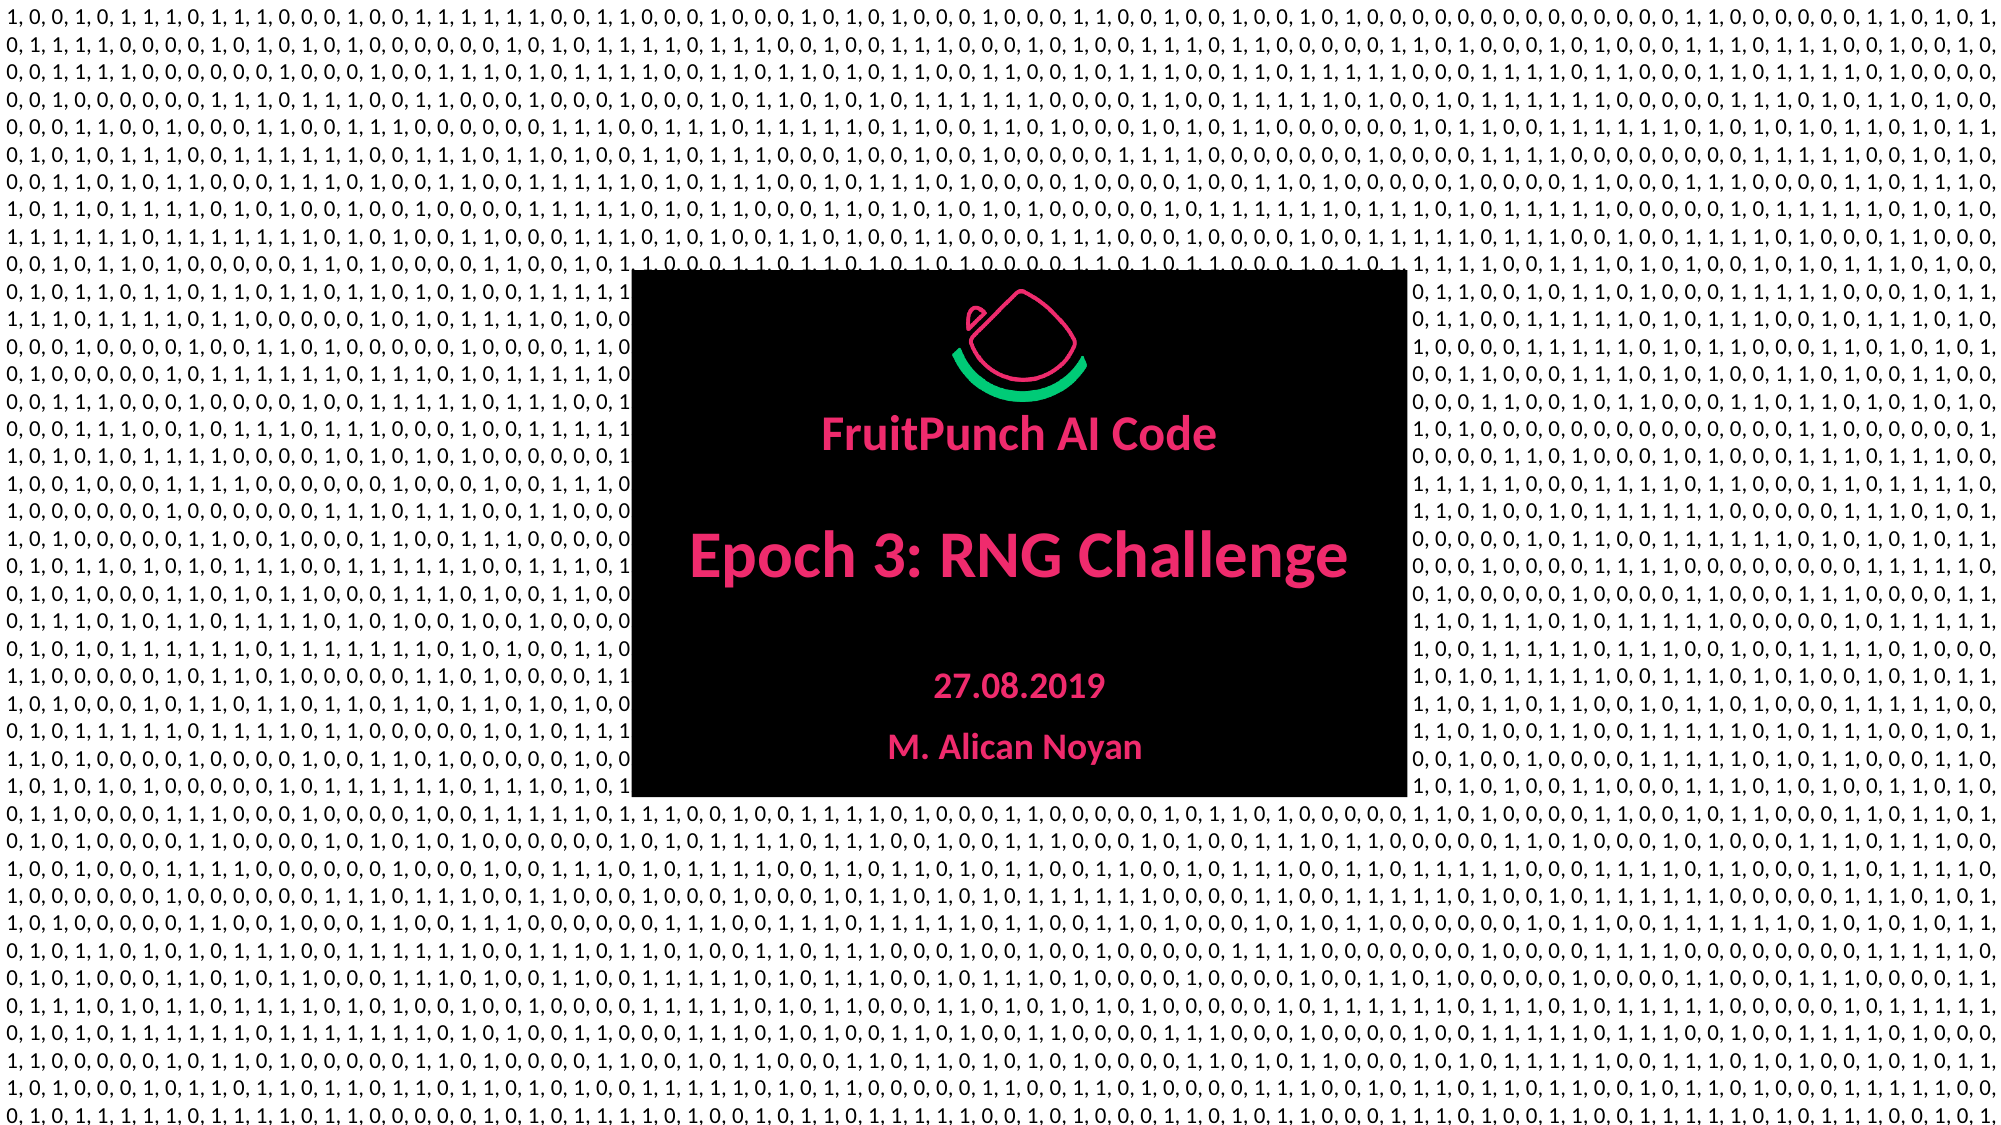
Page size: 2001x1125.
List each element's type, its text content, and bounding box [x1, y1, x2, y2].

text_box Epoch 3: RNG Challenge [674, 503, 1365, 599]
picture [952, 289, 1087, 402]
text_box FruitPunch AI Code [806, 393, 1233, 469]
text_box 27.08.2019 M. Alican Noyan [866, 658, 1173, 798]
text_box [631, 269, 1408, 798]
text_box 1, 0, 0, 1, 0, 1, 1, 1, 0, 1, 1, 1, 0, 0, 0, 1, 0, 0, 1, 1, 1, 1, 1, 1, 0, 0, 1, 1, 0, 0, 0, 1, 0, 0, 0, 1, 0, 1, 0, 1, 0, 0, 0, 1, 0, 0, 0, 1, 1, 0, 0, 1, 0, 0, 1, 0, 0, 1, 0, 1, 0, 0, 0, 0, 0, 0, 0, 0, 0, 0, 0, 0, 0, 0, 1, 1, 0, 0, 0, 0, 0, 0, 1, 1, 0, 1, 0, 1, 0, 1, 1, 1, 1, 0, 0, 0, 0, 1, 0, 1, 0, 1, 0, 1, 0, 0, 0, 0, 0, 0, 1, 0, 1, 0, 1, 1, 1, 1, 0, 1, 1, 1, 0, 0, 1, 0, 0, 1, 1, 1, 0, 0, 0, 1, 0, 1, 0, 0, 1, 1, 1, 0, 1, 1, 0, 0, 0, 0, 0, 1, 1, 0, 1, 0, 0, 0, 1, 0, 1, 0, 0, 0, 1, 1, 1, 0, 1, 1, 1, 0, 0, 1, 0, 0, 1, 0, 0, 0, 1, 1, 1, 1, 0, 0, 0, 0, 0, 0, 1, 0, 0, 0, 1, 0, 0, 1, 1, 1, 0, 1, 0, 1, 1, 1, 1, 0, 0, 1, 1, 0, 1, 1, 0, 1, 0, 1, 1, 0, 0, 1, 1, 0, 0, 1, 0, 1, 1, 1, 0, 0, 1, 1, 0, 1, 1, 1, 1, 1, 0, 0, 0, 1, 1, 1, 1, 0, 1, 1, 0, 0, 0, 1, 1, 0, 1, 1, 1, 1, 0, 1, 0, 0, 0, 0, 0, 0, 1, 0, 0, 0, 0, 0, 0, 1, 1, 1, 0, 1, 1, 1, 0, 0, 1, 1, 0, 0, 0, 1, 0, 0, 0, 1, 0, 0, 0, 1, 0, 1, 1, 0, 1, 0, 1, 0, 1, 1, 1, 1, 1, 1, 0, 0, 0, 0, 1, 1, 0, 0, 1, 1, 1, 1, 1, 0, 1, 0, 0, 1, 0, 1, 1, 1, 1, 1, 1, 0, 0, 0, 0, 0, 1, 1, 1, 0, 1, 0, 1, 1, 0, 1, 0, 0, 0, 0, 0, 1, 1, 0, 0, 1, 0, 0, 0, 1, 1, 0, 0, 1, 1, 1, 0, 0, 0, 0, 0, 0, 1, 1, 1, 0, 0, 1, 1, 1, 0, 1, 1, 1, 1, 1, 0, 1, 1, 0, 0, 1, 1, 0, 1, 0, 0, 0, 1, 0, 1, 0, 1, 1, 0, 0, 0, 0, 0, 0, 1, 0, 1, 1, 0, 0, 1, 1, 1, 1, 1, 1, 0, 1, 0, 1, 0, 1, 0, 1, 1, 0, 1, 0, 1, 1, 0, 1, 0, 1, 0, 1, 1, 1, 0, 0, 1, 1, 1, 1, 1, 1, 0, 0, 1, 1, 1, 0, 1, 1, 0, 1, 0, 0, 1, 1, 0, 1, 1, 1, 0, 0, 0, 1, 0, 0, 1, 0, 0, 1, 0, 0, 0, 0, 0, 1, 1, 1, 1, 0, 0, 0, 0, 0, 0, 0, 1, 0, 0, 0, 0, 1, 1, 1, 1, 0, 0, 0, 0, 0, 0, 0, 0, 1, 1, 1, 1, 1, 0, 0, 1, 0, 1, 0, 0, 0, 1, 1, 0, 1, 0, 1, 1, 0, 0, 0, 1, 1, 1, 0, 1, 0, 0, 1, 1, 0, 0, 1, 1, 1, 1, 1, 0, 1, 0, 1, 1, 1, 0, 0, 1, 0, 1, 1, 1, 0, 1, 0, 0, 0, 0, 1, 0, 0, 0, 0, 1, 0, 0, 1, 1, 0, 1, 0, 0, 0, 0, 0, 1, 0, 0, 0, 0, 1, 1, 0, 0, 0, 1, 1, 1, 0, 0, 0, 0, 1, 1, 0, 1, 1, 1, 0, 1, 0, 1, 1, 0, 1, 1, 1, 1, 0, 1, 0, 1, 0, 0, 1, 0, 0, 1, 0, 0, 0, 0, 1, 1, 1, 1, 1, 0, 1, 0, 1, 1, 0, 0, 0, 1, 1, 0, 1, 0, 1, 0, 1, 0, 1, 0, 0, 0, 0, 0, 1, 0, 1, 1, 1, 1, 1, 1, 0, 1, 1, 1, 0, 1, 0, 1, 1, 1, 1, 1, 0, 0, 0, 0, 0, 1, 0, 1, 1, 1, 1, 1, 0, 1, 0, 1, 0, 1, 1, 1, 1, 1, 1, 0, 1, 1, 1, 1, 1, 1, 1, 0, 1, 0, 1, 0, 0, 1, 1, 0, 0, 0, 1, 1, 1, 0, 1, 0, 1, 0, 0, 1, 1, 0, 1, 0, 0, 1, 1, 0, 0, 0, 0, 1, 1, 1, 0, 0, 0, 1, 0, 0, 0, 0, 1, 0, 0, 1, 1, 1, 1, 1, 0, 1, 1, 1, 0, 0, 1, 0, 0, 1, 1, 1, 1, 0, 1, 0, 0, 0, 1, 1, 0, 0, 0, 0, 0, 1, 0, 1, 1, 0, 1, 0, 0, 0, 0, 0, 1, 1, 0, 1, 0, 0, 0, 0, 1, 1, 0, 0, 1, 0, 1, 1, 0, 0, 0, 1, 1, 0, 1, 1, 0, 1, 0, 1, 0, 1, 0, 0, 0, 0, 1, 1, 0, 1, 0, 1, 1, 0, 0, 0, 1, 0, 1, 0, 1, 1, 1, 1, 1, 0, 0, 1, 1, 1, 0, 1, 0, 1, 0, 0, 1, 0, 1, 0, 1, 1, 1, 0, 1, 0, 0, 0, 1, 0, 1, 1, 0, 1, 1, 0, 1, 1, 0, 1, 1, 0, 1, 1, 0, 1, 0, 1, 0, 0, 1, 1, 1, 1, 1, 0, 1, 0, 1, 1, 0, 0, 0, 0, 0, 1, 1, 0, 0, 1, 1, 0, 1, 0, 0, 0, 0, 1, 1, 1, 0, 0, 1, 0, 1, 1, 0, 1, 1, 0, 1, 1, 0, 0, 1, 0, 1, 1, 0, 1, 0, 0, 0, 1, 1, 1, 1, 1, 0, 0, 0, 1, 0, 1, 1, 1, 1, 1, 0, 1, 1, 1, 1, 0, 1, 1, 0, 0, 0, 0, 0, 1, 0, 1, 0, 1, 1, 1, 1, 0, 1, 0, 0, 1, 0, 1, 1, 0, 1, 1, 1, 1, 1, 0, 0, 1, 0, 1, 0, 0, 0, 1, 1, 0, 1, 0, 1, 1, 0, 0, 0, 1, 1, 1, 0, 1, 0, 0, 1, 1, 0, 0, 1, 1, 1, 1, 1, 0, 1, 0, 1, 1, 1, 0, 0, 1, 0, 1, 1, 1, 0, 1, 0, 0, 0, 0, 1, 0, 0, 0, 0, 1, 0, 0, 1, 1, 0, 1, 0, 0, 0, 0, 0, 1, 0, 0, 0, 0, 1, 1, 0, 0, 0, 1, 1, 1, 0, 0, 0, 0, 1, 1, 0, 1, 1, 1, 0, 1, 0, 1, 1, 0, 1, 1, 1, 1, 0, 1, 0, 1, 0, 0, 1, 0, 0, 1, 0, 0, 0, 0, 1, 1, 1, 1, 1, 0, 1, 0, 1, 1, 0, 0, 0, 1, 1, 0, 1, 0, 1, 0, 1, 0, 1, 0, 0, 0, 0, 0, 1, 0, 1, 1, 1, 1, 1, 1, 0, 1, 1, 1, 0, 1, 0, 1, 1, 1, 1, 1, 0, 0, 0, 0, 0, 1, 0, 1, 1, 1, 1, 1, 0, 1, 0, 1, 0, 1, 1, 1, 1, 1, 1, 0, 1, 1, 1, 1, 1, 1, 1, 0, 1, 0, 1, 0, 0, 1, 1, 0, 0, 0, 1, 1, 1, 0, 1, 0, 1, 0, 0, 1, 1, 0, 1, 0, 0, 1, 1, 0, 0, 0, 0, 1, 1, 1, 0, 0, 0, 1, 0, 0, 0, 0, 1, 0, 0, 1, 1, 1, 1, 1, 0, 1, 1, 1, 0, 0, 1, 0, 0, 1, 1, 1, 1, 0, 1, 0, 0, 0, 1, 1, 0, 0, 0, 0, 0, 1, 0, 1, 1, 0, 1, 0, 0, 0, 0, 0, 1, 1, 0, 1, 0, 0, 0, 0, 1, 1, 0, 0, 1, 0, 1, 1, 0, 0, 0, 1, 1, 0, 1, 1, 0, 1, 0, 1, 0, 1, 0, 0, 0, 0, 1, 1, 1, 0, 0, 1, 0, 1, 1, 1, 0, 1, 1, 1, 0, 0, 0, 1, 0, 0, 1, 1, 1, 1, 1, 1, 0, 0, 1, 1, 0, 0, 0, 1, 0, 0, 0, 1, 0, 1, 0, 1, 0, 0, 0, 1, 0, 0, 0, 1, 1, 0, 0, 1, 0, 0, 1, 0, 0, 1, 0, 1, 0, 0, 0, 0, 0, 0, 0, 0, 0, 0, 0, 0, 0, 0, 1, 1, 0, 0, 0, 0, 0, 0, 1, 1, 0, 1, 0, 1, 0, 1, 1, 1, 1, 0, 0, 0, 0, 1, 0, 1, 0, 1, 0, 1, 0, 0, 0, 0, 0, 0, 1, 0, 1, 0, 1, 1, 1, 1, 0, 1, 1, 1, 0, 0, 1, 0, 0, 1, 1, 1, 0, 0, 0, 1, 0, 1, 0, 0, 1, 1, 1, 0, 1, 1, 0, 0, 0, 0, 0, 1, 1, 0, 1, 0, 0, 0, 1, 0, 1, 0, 0, 0, 1, 1, 1, 0, 1, 1, 1, 0, 0, 1, 0, 0, 1, 0, 0, 0, 1, 1, 1, 1, 0, 0, 0, 0, 0, 0, 1, 0, 0, 0, 1, 0, 0, 1, 1, 1, 0, 1, 0, 1, 1, 1, 1, 0, 0, 1, 1, 0, 1, 1, 0, 1, 0, 1, 1, 0, 0, 1, 1, 0, 0, 1, 0, 1, 1, 1, 0, 0, 1, 1, 0, 1, 1, 1, 1, 1, 0, 0, 0, 1, 1, 1, 1, 0, 1, 1, 0, 0, 0, 1, 1, 0, 1, 1, 1, 1, 0, 1, 0, 0, 0, 0, 0, 0, 1, 0, 0, 0, 0, 0, 0, 1, 1, 1, 0, 1, 1, 1, 0, 0, 1, 1, 0, 0, 0, 1, 0, 0, 0, 1, 0, 0, 0, 1, 0, 1, 1, 0, 1, 0, 1, 0, 1, 1, 1, 1, 1, 1, 0, 0, 0, 0, 1, 1, 0, 0, 1, 1, 1, 1, 1, 0, 1, 0, 0, 1, 0, 1, 1, 1, 1, 1, 1, 0, 0, 0, 0, 0, 1, 1, 1, 0, 1, 0, 1, 1, 0, 1, 0, 0, 0, 0, 0, 1, 1, 0, 0, 1, 0, 0, 0, 1, 1, 0, 0, 1, 1, 1, 0, 0, 0, 0, 0, 0, 1, 1, 1, 0, 0, 1, 1, 1, 0, 1, 1, 1, 1, 1, 0, 1, 1, 0, 0, 1, 1, 0, 1, 0, 0, 0, 1, 0, 1, 0, 1, 1, 0, 0, 0, 0, 0, 0, 1, 0, 1, 1, 0, 0, 1, 1, 1, 1, 1, 1, 0, 1, 0, 1, 0, 1, 0, 1, 1, 0, 1, 0, 1, 1, 0, 1, 0, 1, 0, 1, 1, 1, 0, 0, 1, 1, 1, 1, 1, 1, 0, 0, 1, 1, 1, 0, 1, 1, 0, 1, 0, 0, 1, 1, 0, 1, 1, 1, 0, 0, 0, 1, 0, 0, 1, 0, 0, 1, 0, 0, 0, 0, 0, 1, 1, 1, 1, 0, 0, 0, 0, 0, 0, 0, 1, 0, 0, 0, 0, 1, 1, 1, 1, 0, 0, 0, 0, 0, 0, 0, 0, 1, 1, 1, 1, 1, 0, 0, 1, 0, 1, 0, 0, 0, 1, 1, 0, 1, 0, 1, 1, 0, 0, 0, 1, 1, 1, 0, 1, 0, 0, 1, 1, 0, 0, 1, 1, 1, 1, 1, 0, 1, 0, 1, 1, 1, 0, 0, 1, 0, 1, 1, 1, 0, 1, 0, 0, 0, 0, 1, 0, 0, 0, 0, 1, 0, 0, 1, 1, 0, 1, 0, 0, 0, 0, 0, 1, 0, 0, 0, 0, 1, 1, 0, 0, 0, 1, 1, 1, 0, 0, 0, 0, 1, 1, 0, 1, 1, 1, 0, 1, 0, 1, 1, 0, 1, 1, 1, 1, 0, 1, 0, 1, 0, 0, 1, 0, 0, 1, 0, 0, 0, 0, 1, 1, 1, 1, 1, 0, 1, 0, 1, 1, 0, 0, 0, 1, 1, 0, 1, 0, 1, 0, 1, 0, 1, 0, 0, 0, 0, 0, 1, 0, 1, 1, 1, 1, 1, 1, 0, 1, 1, 1, 0, 1, 0, 1, 1, 1, 1, 1, 0, 0, 0, 0, 0, 1, 0, 1, 1, 1, 1, 1, 0, 1, 0, 1, 0, 1, 1, 1, 1, 1, 1, 0, 1, 1, 1, 1, 1, 1, 1, 0, 1, 0, 1, 0, 0, 1, 1, 0, 0, 0, 1, 1, 1, 0, 1, 0, 1, 0, 0, 1, 1, 0, 1, 0, 0, 1, 1, 0, 0, 0, 0, 1, 1, 1, 0, 0, 0, 1, 0, 0, 0, 0, 1, 0, 0, 1, 1, 1, 1, 1, 0, 1, 1, 1, 0, 0, 1, 0, 0, 1, 1, 1, 1, 0, 1, 0, 0, 0, 1, 1, 0, 0, 0, 0, 0, 1, 0, 1, 1, 0, 1, 0, 0, 0, 0, 0, 1, 1, 0, 1, 0, 0, 0, 0, 1, 1, 0, 0, 1, 0, 1, 1, 0, 0, 0, 1, 1, 0, 1, 1, 0, 1, 0, 1, 0, 1, 0, 0, 0, 0, 1, 1, 0, 1, 0, 1, 1, 0, 0, 0, 1, 0, 1, 0, 1, 1, 1, 1, 1, 0, 0, 1, 1, 1, 0, 1, 0, 1, 0, 0, 1, 0, 1, 0, 1, 1, 1, 0, 1, 0, 0, 0, 1, 0, 1, 1, 0, 1, 1, 0, 1, 1, 0, 1, 1, 0, 1, 1, 0, 1, 0, 1, 0, 0, 1, 1, 1, 1, 1, 0, 1, 0, 1, 1, 0, 0, 0, 0, 0, 1, 1, 0, 0, 1, 1, 0, 1, 0, 0, 0, 0, 1, 1, 1, 0, 0, 1, 0, 1, 1, 0, 1, 1, 0, 1, 1, 0, 0, 1, 0, 1, 1, 0, 1, 0, 0, 0, 1, 1, 1, 1, 1, 0, 0, 0, 1, 0, 1, 1, 1, 1, 1, 0, 1, 1, 1, 1, 0, 1, 1, 0, 0, 0, 0, 0, 1, 0, 1, 0, 1, 1, 1, 1, 0, 1, 0, 0, 1, 0, 1, 1, 0, 1, 1, 1, 1, 1, 0, 0, 1, 0, 1, 0, 0, 0, 1, 1, 0, 1, 0, 1, 1, 0, 0, 0, 1, 1, 1, 0, 1, 0, 0, 1, 1, 0, 0, 1, 1, 1, 1, 1, 0, 1, 0, 1, 1, 1, 0, 0, 1, 0, 1, 1, 1, 0, 1, 0, 0, 0, 0, 1, 0, 0, 0, 0, 1, 0, 0, 1, 1, 0, 1, 0, 0, 0, 0, 0, 1, 0, 0, 0, 0, 1, 1, 0, 0, 0, 1, 1, 1, 0, 0, 0, 0, 1, 1, 0, 1, 1, 1, 0, 1, 0, 1, 1, 0, 1, 1, 1, 1, 0, 1, 0, 1, 0, 0, 1, 0, 0, 1, 0, 0, 0, 0, 1, 1, 1, 1, 1, 0, 1, 0, 1, 1, 0, 0, 0, 1, 1, 0, 1, 0, 1, 0, 1, 0, 1, 0, 0, 0, 0, 0, 1, 0, 1, 1, 1, 1, 1, 1, 0, 1, 1, 1, 0, 1, 0, 1, 1, 1, 1, 1, 0, 0, 0, 0, 0, 1, 0, 1, 1, 1, 1, 1, 0, 1, 0, 1, 0, 1, 1, 1, 1, 1, 1, 0, 1, 1, 1, 1, 1, 1, 1, 0, 1, 0, 1, 0, 0, 1, 1, 0, 0, 0, 1, 1, 1, 0, 1, 0, 1, 0, 0, 1, 1, 0, 1, 0, 0, 1, 1, 0, 0, 0, 0, 1, 1, 1, 0, 0, 0, 1, 0, 0, 0, 0, 1, 0, 0, 1, 1, 1, 1, 1, 0, 1, 1, 1, 0, 0, 1, 0, 0, 1, 1, 1, 1, 0, 1, 0, 0, 0, 1, 1, 0, 0, 0, 0, 0, 1, 0, 1, 1, 0, 1, 0, 0, 0, 0, 0, 1, 1, 0, 1, 0, 0, 0, 0, 1, 1, 0, 0, 1, 0, 1, 1, 0, 0, 0, 1, 1, 0, 1, 1, 0, 1, 0, 1, 0, 1, 0, 0, 0, 0, 1, 1, 0, 0, 0, 0, 1, 0, 1, 0, 1, 0, 1, 0, 0, 0, 0, 0, 0, 1, 0, 1, 0, 1, 1, 1, 1, 0, 1, 1, 1, 0, 0, 1, 0, 0, 1, 1, 1, 0, 0, 0, 1, 0, 1, 0, 0, 1, 1, 1, 0, 1, 1, 0, 0, 0, 0, 0, 1, 1, 0, 1, 0, 0, 0, 1, 0, 1, 0, 0, 0, 1, 1, 1, 0, 1, 1, 1, 0, 0, 1, 0, 0, 1, 0, 0, 0, 1, 1, 1, 1, 0, 0, 0, 0, 0, 0, 1, 0, 0, 0, 1, 0, 0, 1, 1, 1, 0, 1, 0, 1, 1, 1, 1, 0, 0, 1, 1, 0, 1, 1, 0, 1, 0, 1, 1, 0, 0, 1, 1, 0, 0, 1, 0, 1, 1, 1, 0, 0, 1, 1, 0, 1, 1, 1, 1, 1, 0, 0, 0, 1, 1, 1, 1, 0, 1, 1, 0, 0, 0, 1, 1, 0, 1, 1, 1, 1, 0, 1, 0, 0, 0, 0, 0, 0, 1, 0, 0, 0, 0, 0, 0, 1, 1, 1, 0, 1, 1, 1, 0, 0, 1, 1, 0, 0, 0, 1, 0, 0, 0, 1, 0, 0, 0, 1, 0, 1, 1, 0, 1, 0, 1, 0, 1, 1, 1, 1, 1, 1, 0, 0, 0, 0, 1, 1, 0, 0, 1, 1, 1, 1, 1, 0, 1, 0, 0, 1, 0, 1, 1, 1, 1, 1, 1, 0, 0, 0, 0, 0, 1, 1, 1, 0, 1, 0, 1, 1, 0, 1, 0, 0, 0, 0, 0, 1, 1, 0, 0, 1, 0, 0, 0, 1, 1, 0, 0, 1, 1, 1, 0, 0, 0, 0, 0, 0, 1, 1, 1, 0, 0, 1, 1, 1, 0, 1, 1, 1, 1, 1, 0, 1, 1, 0, 0, 1, 1, 0, 1, 0, 0, 0, 1, 0, 1, 0, 1, 1, 0, 0, 0, 0, 0, 0, 1, 0, 1, 1, 0, 0, 1, 1, 1, 1, 1, 1, 0, 1, 0, 1, 0, 1, 0, 1, 1, 0, 1, 0, 1, 1, 0, 1, 0, 1, 0, 1, 1, 1, 0, 0, 1, 1, 1, 1, 1, 1, 0, 0, 1, 1, 1, 0, 1, 1, 0, 1, 0, 0, 1, 1, 0, 1, 1, 1, 0, 0, 0, 1, 0, 0, 1, 0, 0, 1, 0, 0, 0, 0, 0, 1, 1, 1, 1, 0, 0, 0, 0, 0, 0, 0, 1, 0, 0, 0, 0, 1, 1, 1, 1, 0, 0, 0, 0, 0, 0, 0, 0, 1, 1, 1, 1, 1, 0, 0, 1, 0, 1, 0, 0, 0, 1, 1, 0, 1, 0, 1, 1, 0, 0, 0, 1, 1, 1, 0, 1, 0, 0, 1, 1, 0, 0, 1, 1, 1, 1, 1, 0, 1, 0, 1, 1, 1, 0, 0, 1, 0, 1, 1, 1, 0, 1, 0, 0, 0, 0, 1, 0, 0, 0, 0, 1, 0, 0, 1, 1, 0, 1, 0, 0, 0, 0, 0, 1, 0, 0, 0, 0, 1, 1, 0, 0, 0, 1, 1, 1, 0, 0, 0, 0, 1, 1, 0, 1, 1, 1, 0, 1, 0, 1, 1, 0, 1, 1, 1, 1, 0, 1, 0, 1, 0, 0, 1, 0, 0, 1, 0, 0, 0, 0, 1, 1, 1, 1, 1, 0, 1, 0, 1, 1, 0, 0, 0, 1, 1, 0, 1, 0, 1, 0, 1, 0, 1, 0, 0, 0, 0, 0, 1, 0, 1, 1, 1, 1, 1, 1, 0, 1, 1, 1, 0, 1, 0, 1, 1, 1, 1, 1, 0, 0, 0, 0, 0, 1, 0, 1, 1, 1, 1, 1, 0, 1, 0, 1, 0, 1, 1, 1, 1, 1, 1, 0, 1, 1, 1, 1, 1, 1, 1, 0, 1, 0, 1, 0, 0, 1, 1, 0, 0, 0, 1, 1, 1, 0, 1, 0, 1, 0, 0, 1, 1, 0, 1, 0, 0, 1, 1, 0, 0, 0, 0, 1, 1, 1, 0, 0, 0, 1, 0, 0, 0, 0, 1, 0, 0, 1, 1, 1, 1, 1, 0, 1, 1, 1, 0, 0, 1, 0, 0, 1, 1, 1, 1, 0, 1, 0, 0, 0, 1, 1, 0, 0, 0, 0, 0, 1, 0, 1, 1, 0, 1, 0, 0, 0, 0, 0, 1, 1, 0, 1, 0, 0, 0, 0, 1, 1, 0, 0, 1, 0, 1, 1, 0, 0, 0, 1, 1, 0, 1, 1, 0, 1, 0, 1, 0, 1, 0, 0, 0, 0, 1, 1, 0, 1, 0, 1, 1, 0, 0, 0, 1, 0, 1, 0, 1, 1, 1, 1, 1, 0, 0, 1, 1, 1, 0, 1, 0, 1, 0, 0, 1, 0, 1, 0, 1, 1, 1, 0, 1, 0, 0, 0, 1, 0, 1, 1, 0, 1, 1, 0, 1, 1, 0, 1, 1, 0, 1, 1, 0, 1, 0, 1, 0, 0, 1, 1, 1, 1, 1, 0, 1, 0, 1, 1, 0, 0, 0, 0, 0, 1, 1, 0, 0, 1, 1, 0, 1, 0, 0, 0, 0, 1, 1, 1, 0, 0, 1, 0, 1, 1, 0, 1, 1, 0, 1, 1, 0, 0, 1, 0, 1, 1, 0, 1, 0, 0, 0, 1, 1, 1, 1, 1, 0, 0, 0, 1, 0, 1, 1, 1, 1, 1, 0, 1, 1, 1, 1, 0, 1, 1, 0, 0, 0, 0, 0, 1, 0, 1, 0, 1, 1, 1, 1, 0, 1, 0, 0, 1, 0, 1, 1, 0, 1, 1, 1, 1, 1, 0, 0, 1, 0, 1, 0, 0, 0, 1, 1, 0, 1, 0, 1, 1, 0, 0, 0, 1, 1, 1, 0, 1, 0, 0, 1, 1, 0, 0, 1, 1, 1, 1, 1, 0, 1, 0, 1, 1, 1, 0, 0, 1, 0, 1, [0, 0, 2000, 1125]
